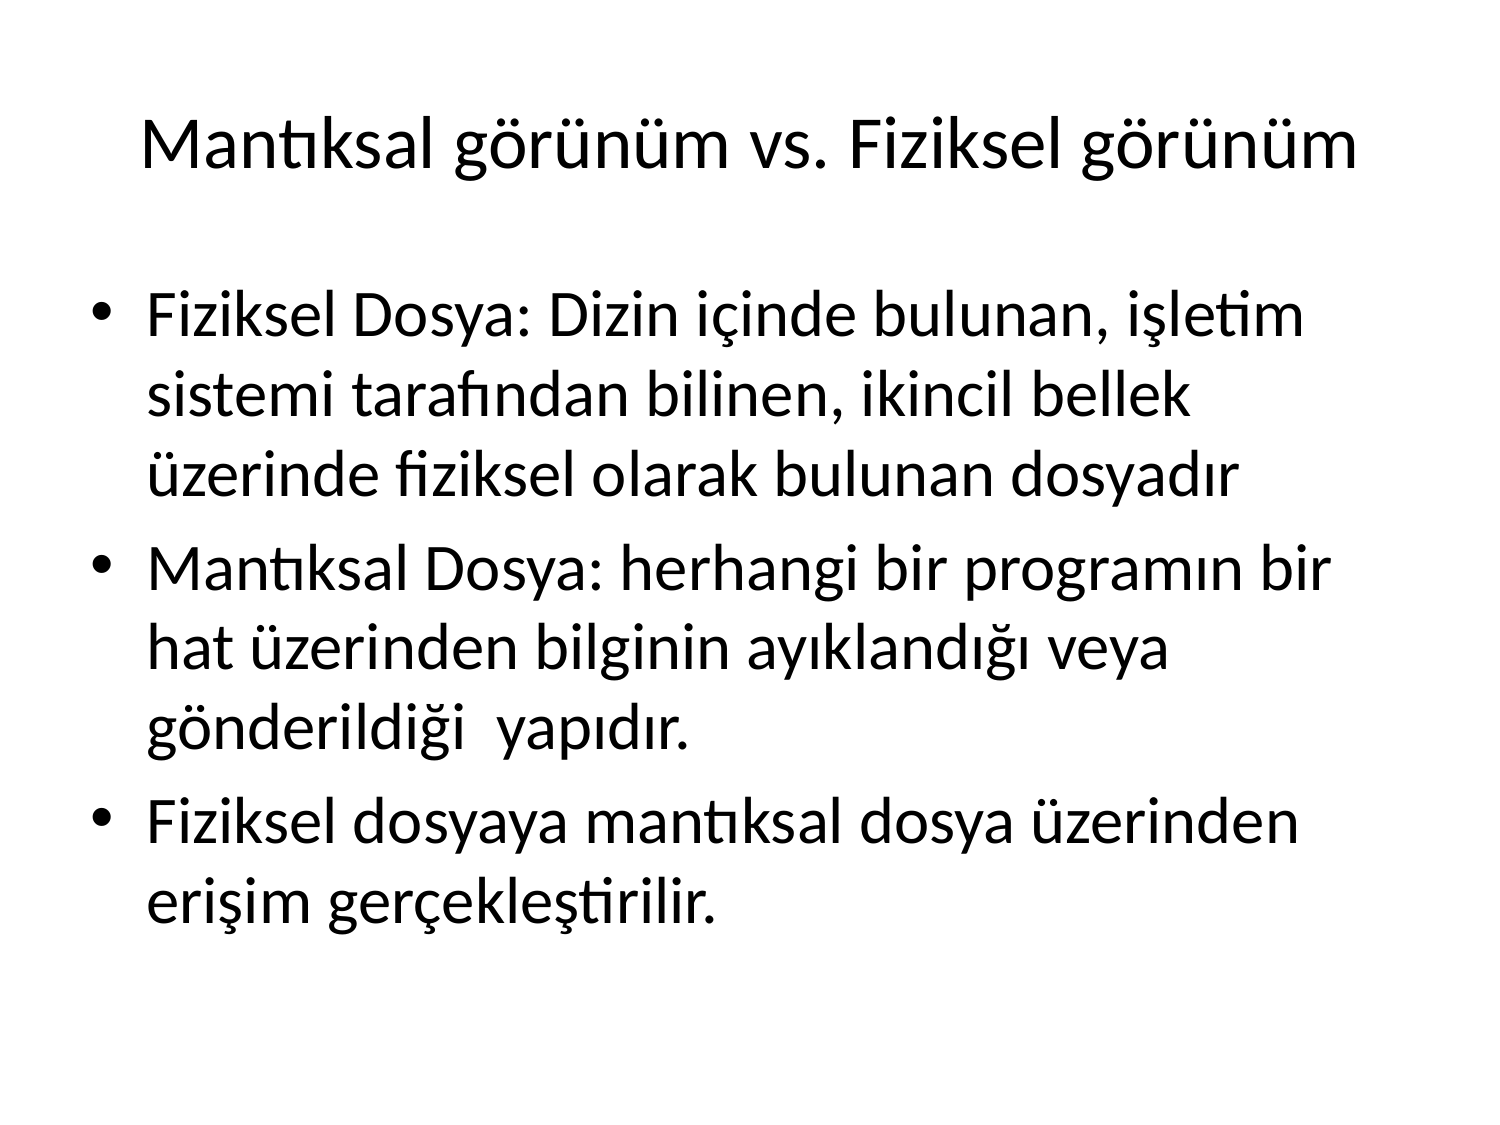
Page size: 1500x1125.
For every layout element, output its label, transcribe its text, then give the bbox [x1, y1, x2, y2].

list Fiziksel Dosya: Dizin içinde bulunan, işletim sistemi tarafından bilinen, ikincil bellek üzerinde fiziksel olarak bulunan dosyadır Mantıksal Dosya: herhangi bir programın bir hat üzerinden bilginin ayıklandığı veya gönderildiği yapıdır. Fiziksel dosyaya mantıksal dosya üzerinden erişim gerçekleştirilir. [75, 262, 1425, 1005]
title Mantıksal görünüm vs. Fiziksel görünüm [75, 45, 1425, 233]
